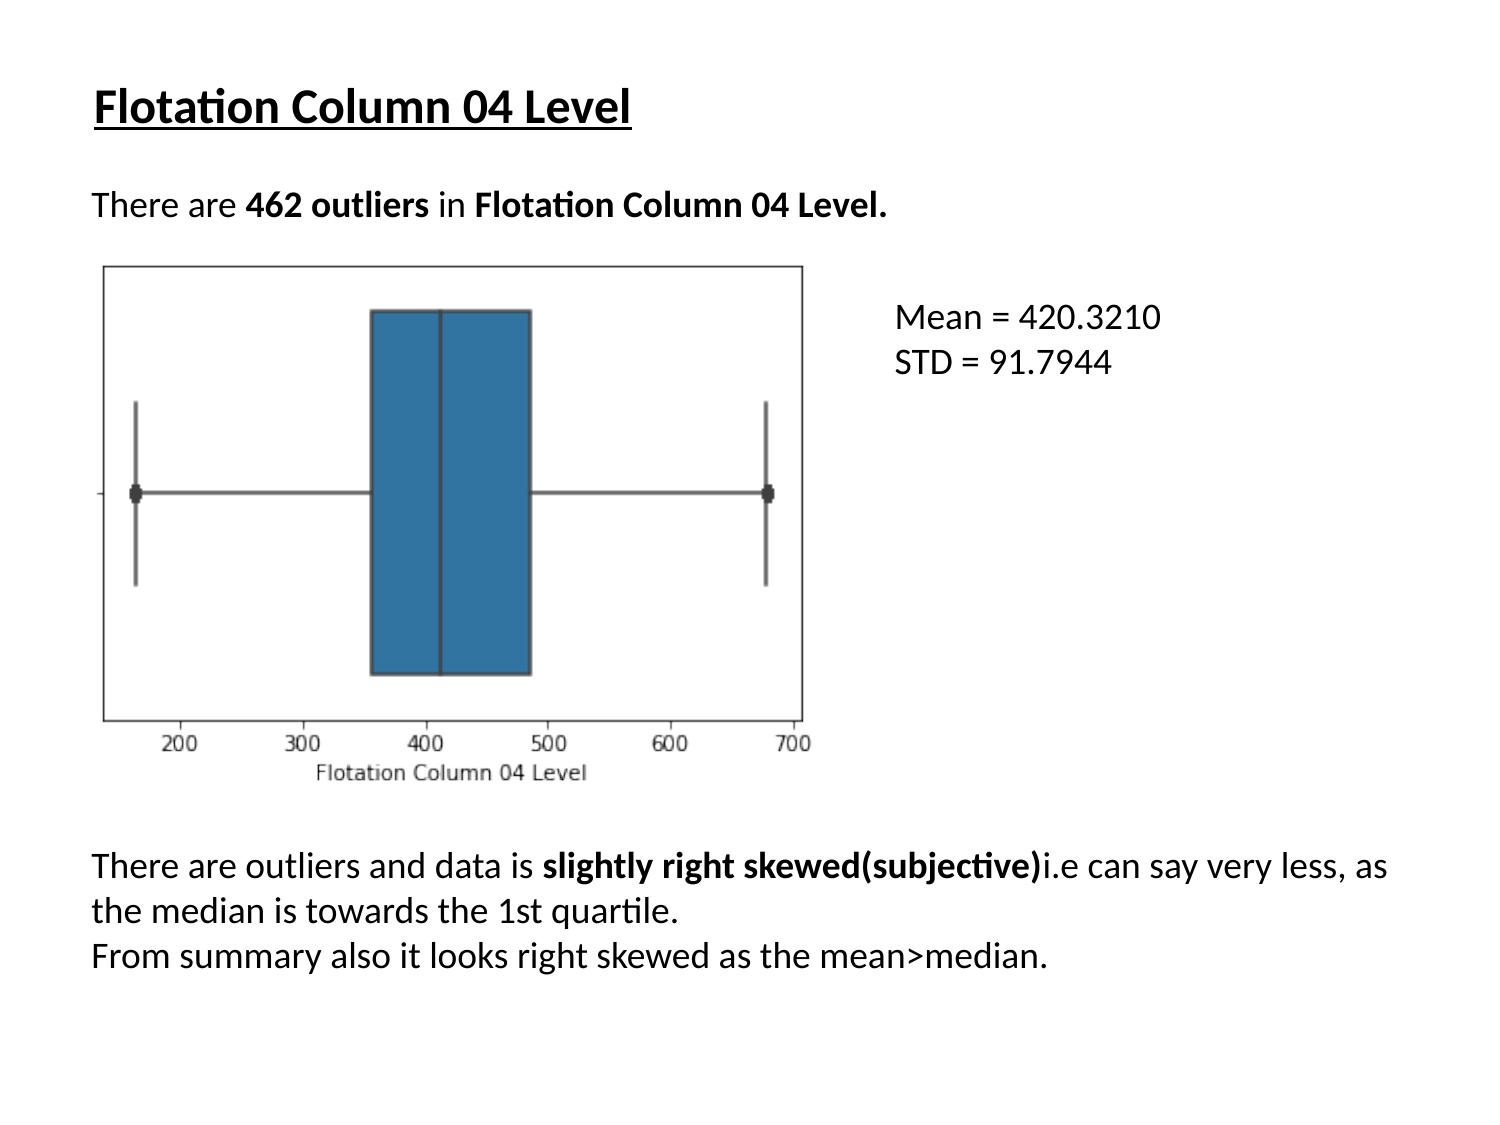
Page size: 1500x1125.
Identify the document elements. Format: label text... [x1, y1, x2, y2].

text_box Mean = 420.3210 STD = 91.7944 [879, 284, 1500, 390]
picture [80, 244, 827, 800]
text_box There are outliers and data is slightly right skewed(subjective)i.e can say very less, as the median is towards the 1st quartile. From summary also it looks right skewed as the mean>median. [76, 834, 1447, 984]
text_box Flotation Column 04 Level [79, 66, 647, 142]
text_box There are 462 outliers in Flotation Column 04 Level. [76, 172, 1376, 233]
